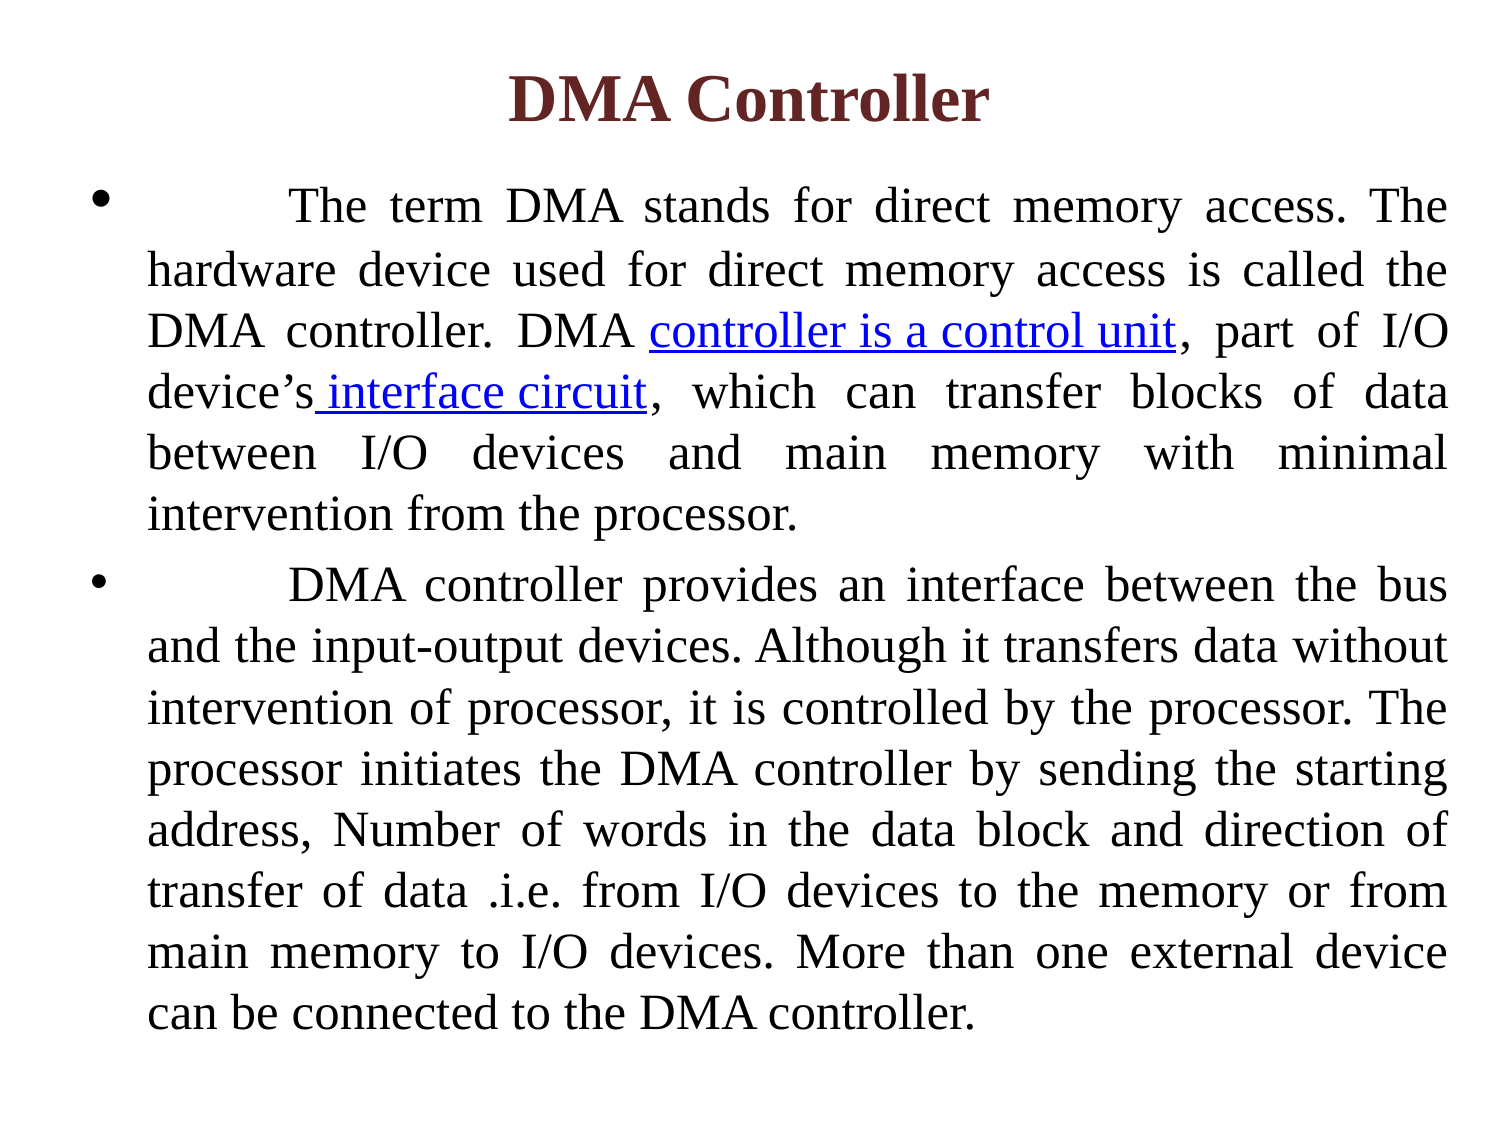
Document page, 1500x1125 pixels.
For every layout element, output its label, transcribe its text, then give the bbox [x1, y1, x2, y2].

title DMA Controller [75, 45, 1425, 152]
list The term DMA stands for direct memory access. The hardware device used for direct memory access is called the DMA controller. DMA controller is a control unit, part of I/O device’s interface circuit, which can transfer blocks of data between I/O devices and main memory with minimal intervention from the processor. DMA controller provides an interface between the bus and the input-output devices. Although it transfers data without intervention of processor, it is controlled by the processor. The processor initiates the DMA controller by sending the starting address, Number of words in the data block and direction of transfer of data .i.e. from I/O devices to the memory or from main memory to I/O devices. More than one external device can be connected to the DMA controller. [75, 152, 1465, 1055]
